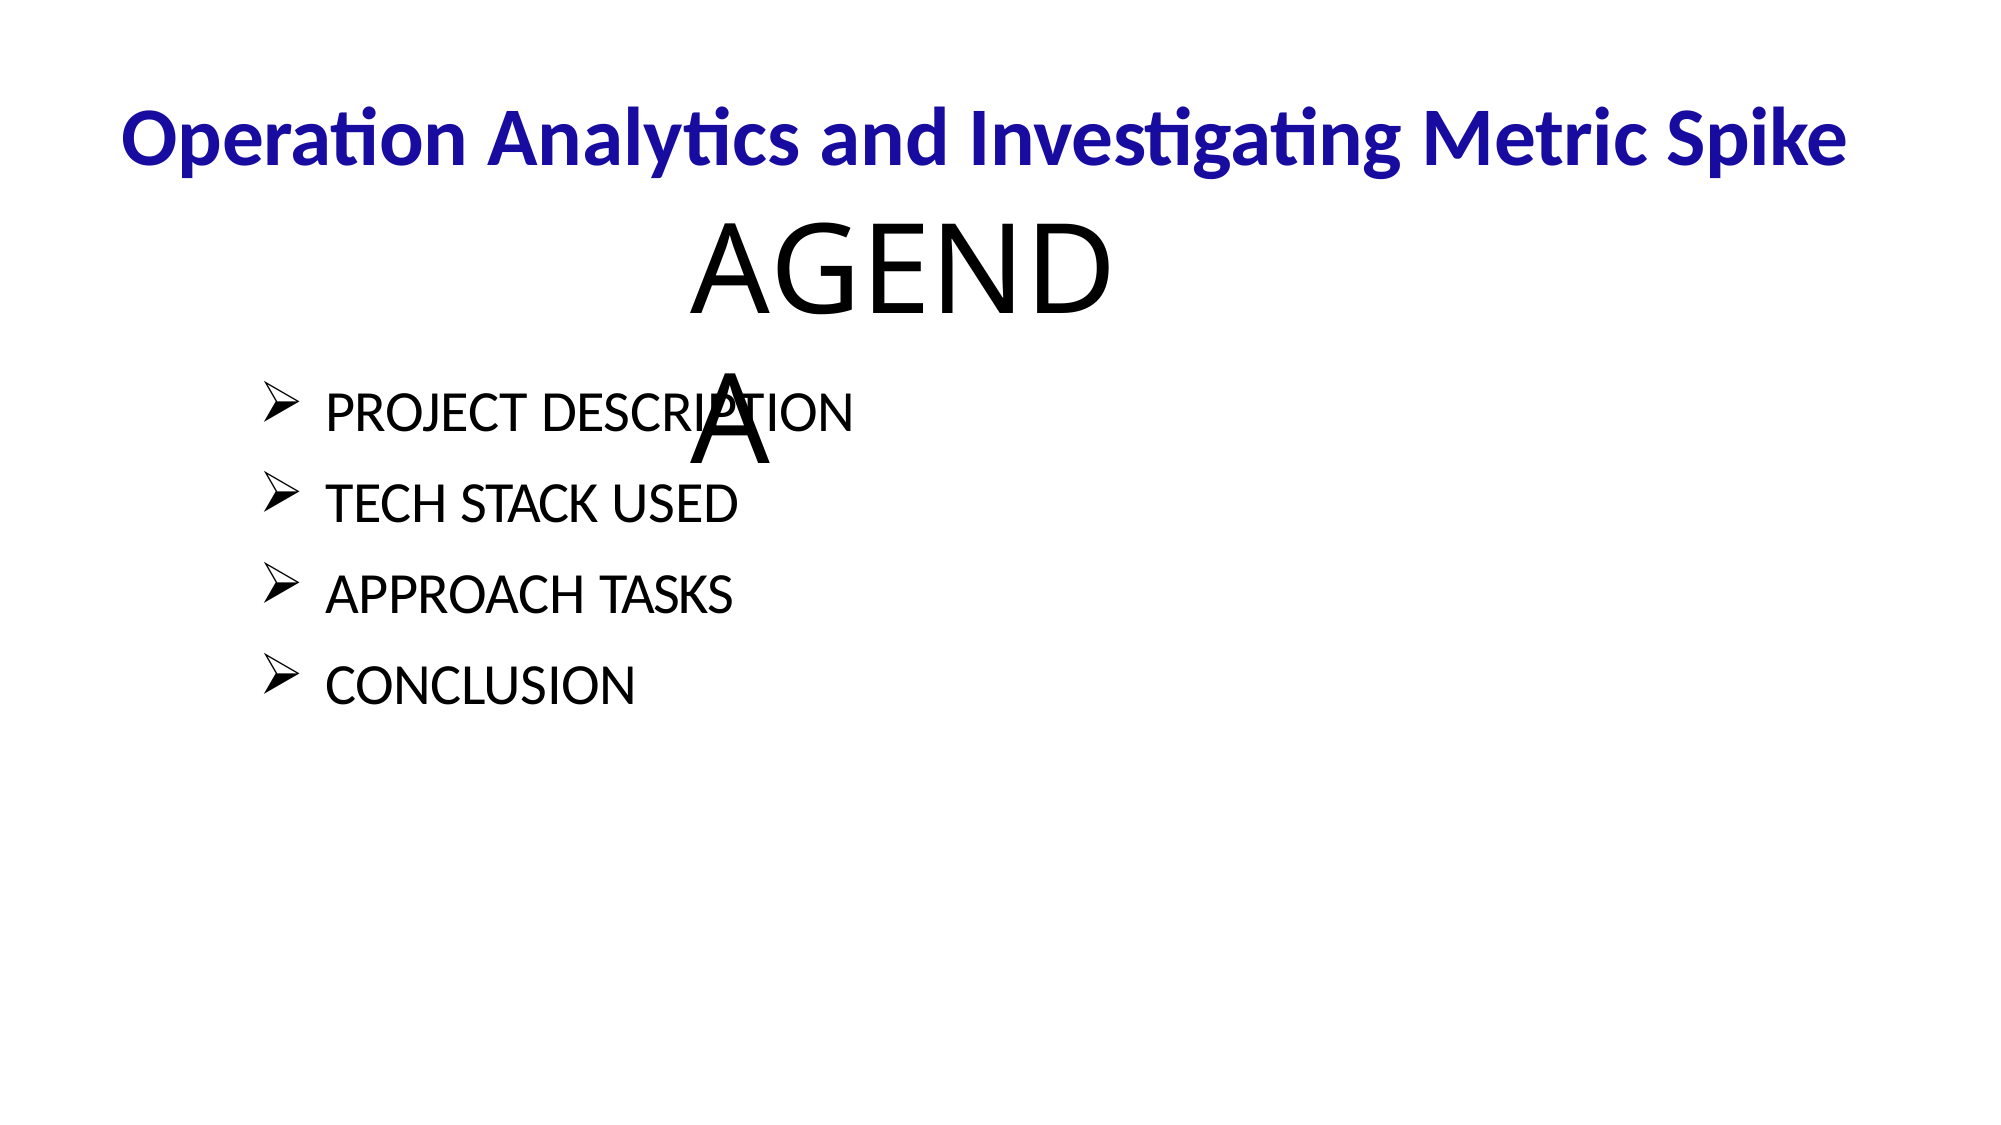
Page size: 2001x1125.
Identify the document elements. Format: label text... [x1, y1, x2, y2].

list PROJECT DESCRIPTION TECH STACK USED APPROACH TASKS CONCLUSION [137, 299, 1863, 940]
text_box Operation Analytics and Investigating Metric Spike [119, 80, 1867, 183]
title AGENDA [688, 186, 1132, 299]
